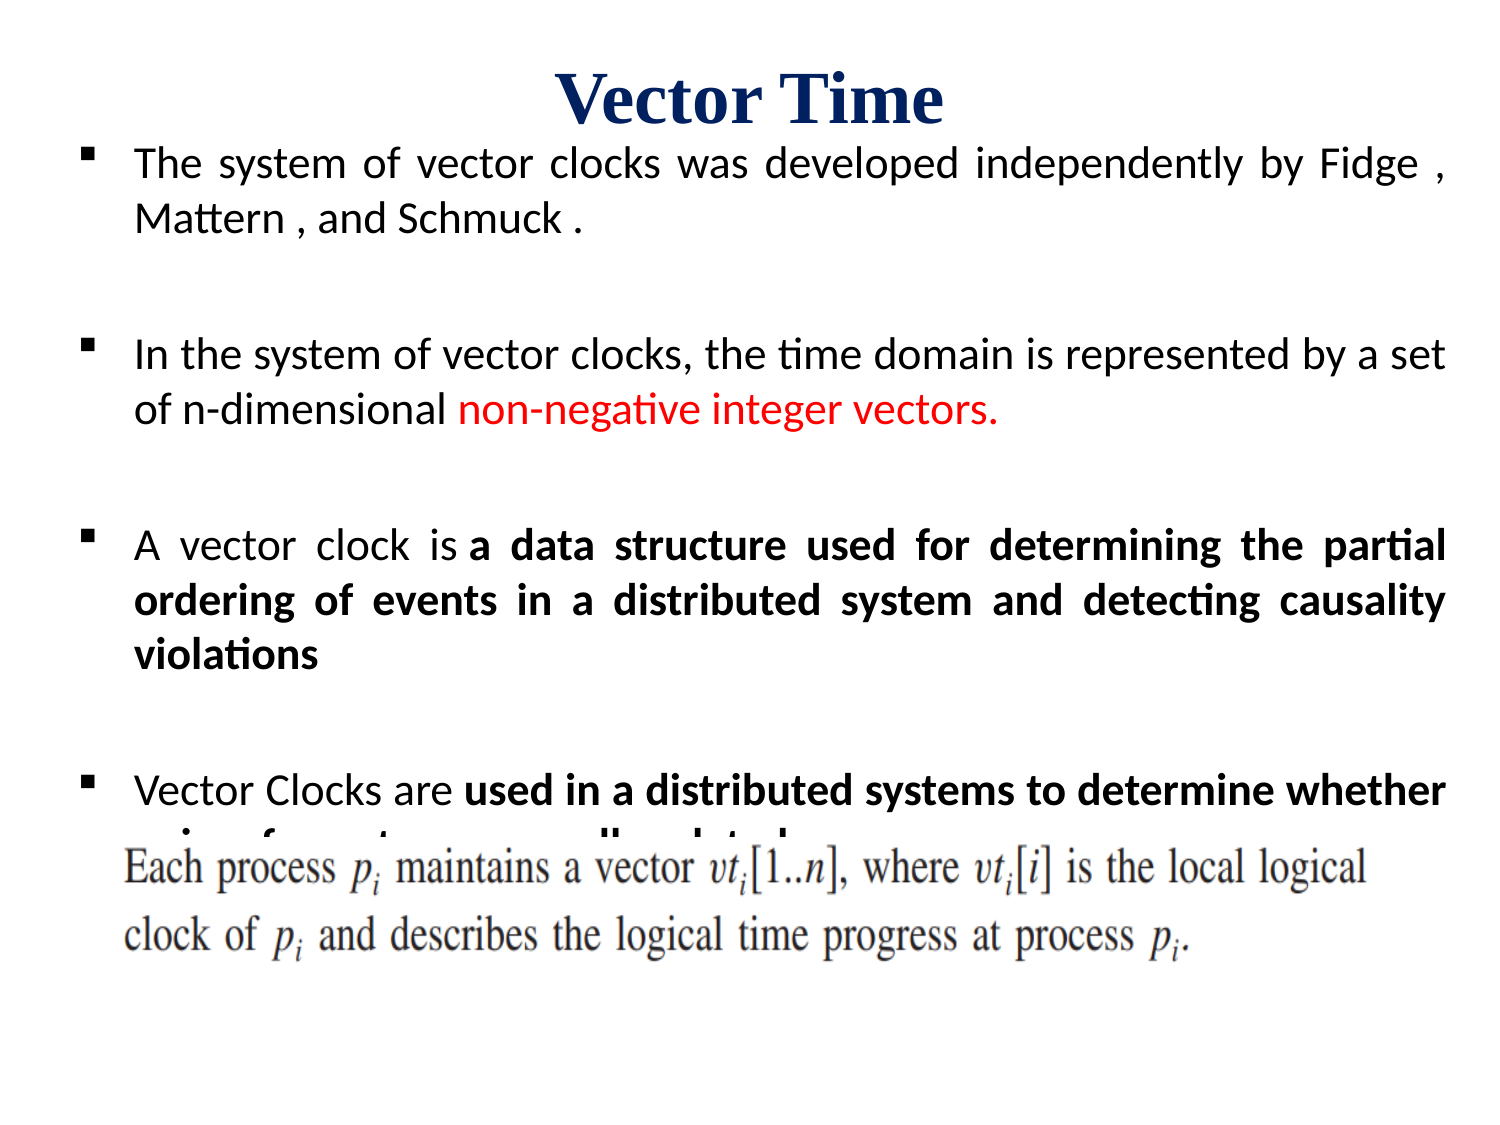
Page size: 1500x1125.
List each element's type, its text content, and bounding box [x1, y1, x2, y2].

picture [112, 837, 1426, 988]
list The system of vector clocks was developed independently by Fidge , Mattern , and Schmuck . In the system of vector clocks, the time domain is represented by a set of n-dimensional non-negative integer vectors. A vector clock is a data structure used for determining the partial ordering of events in a distributed system and detecting causality violations Vector Clocks are used in a distributed systems to determine whether pairs of events are causally related [62, 125, 1463, 1100]
title Vector Time [75, 0, 1425, 125]
